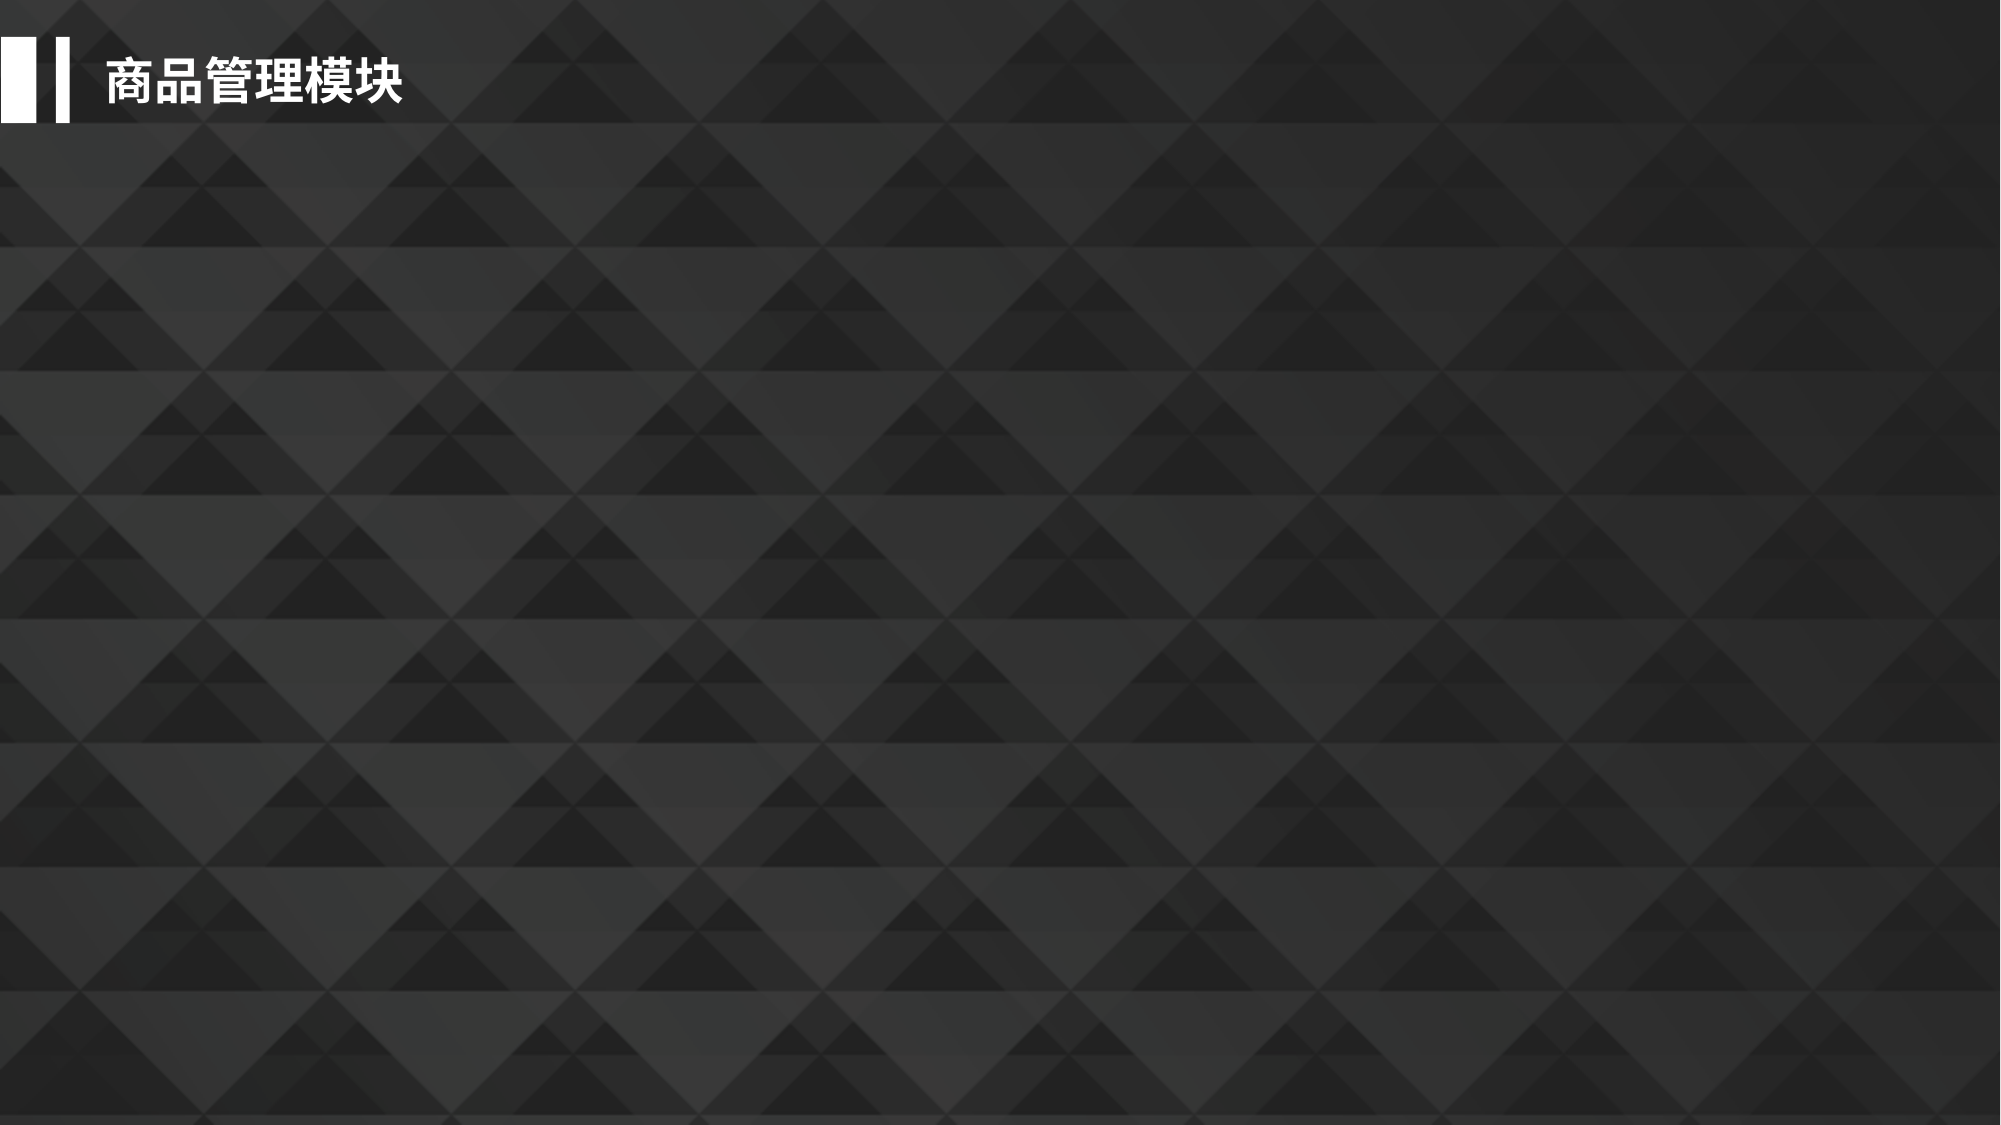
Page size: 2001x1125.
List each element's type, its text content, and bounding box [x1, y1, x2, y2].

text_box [0, 36, 70, 124]
picture [0, 0, 2001, 1125]
text_box 商品管理模块 [89, 42, 534, 117]
